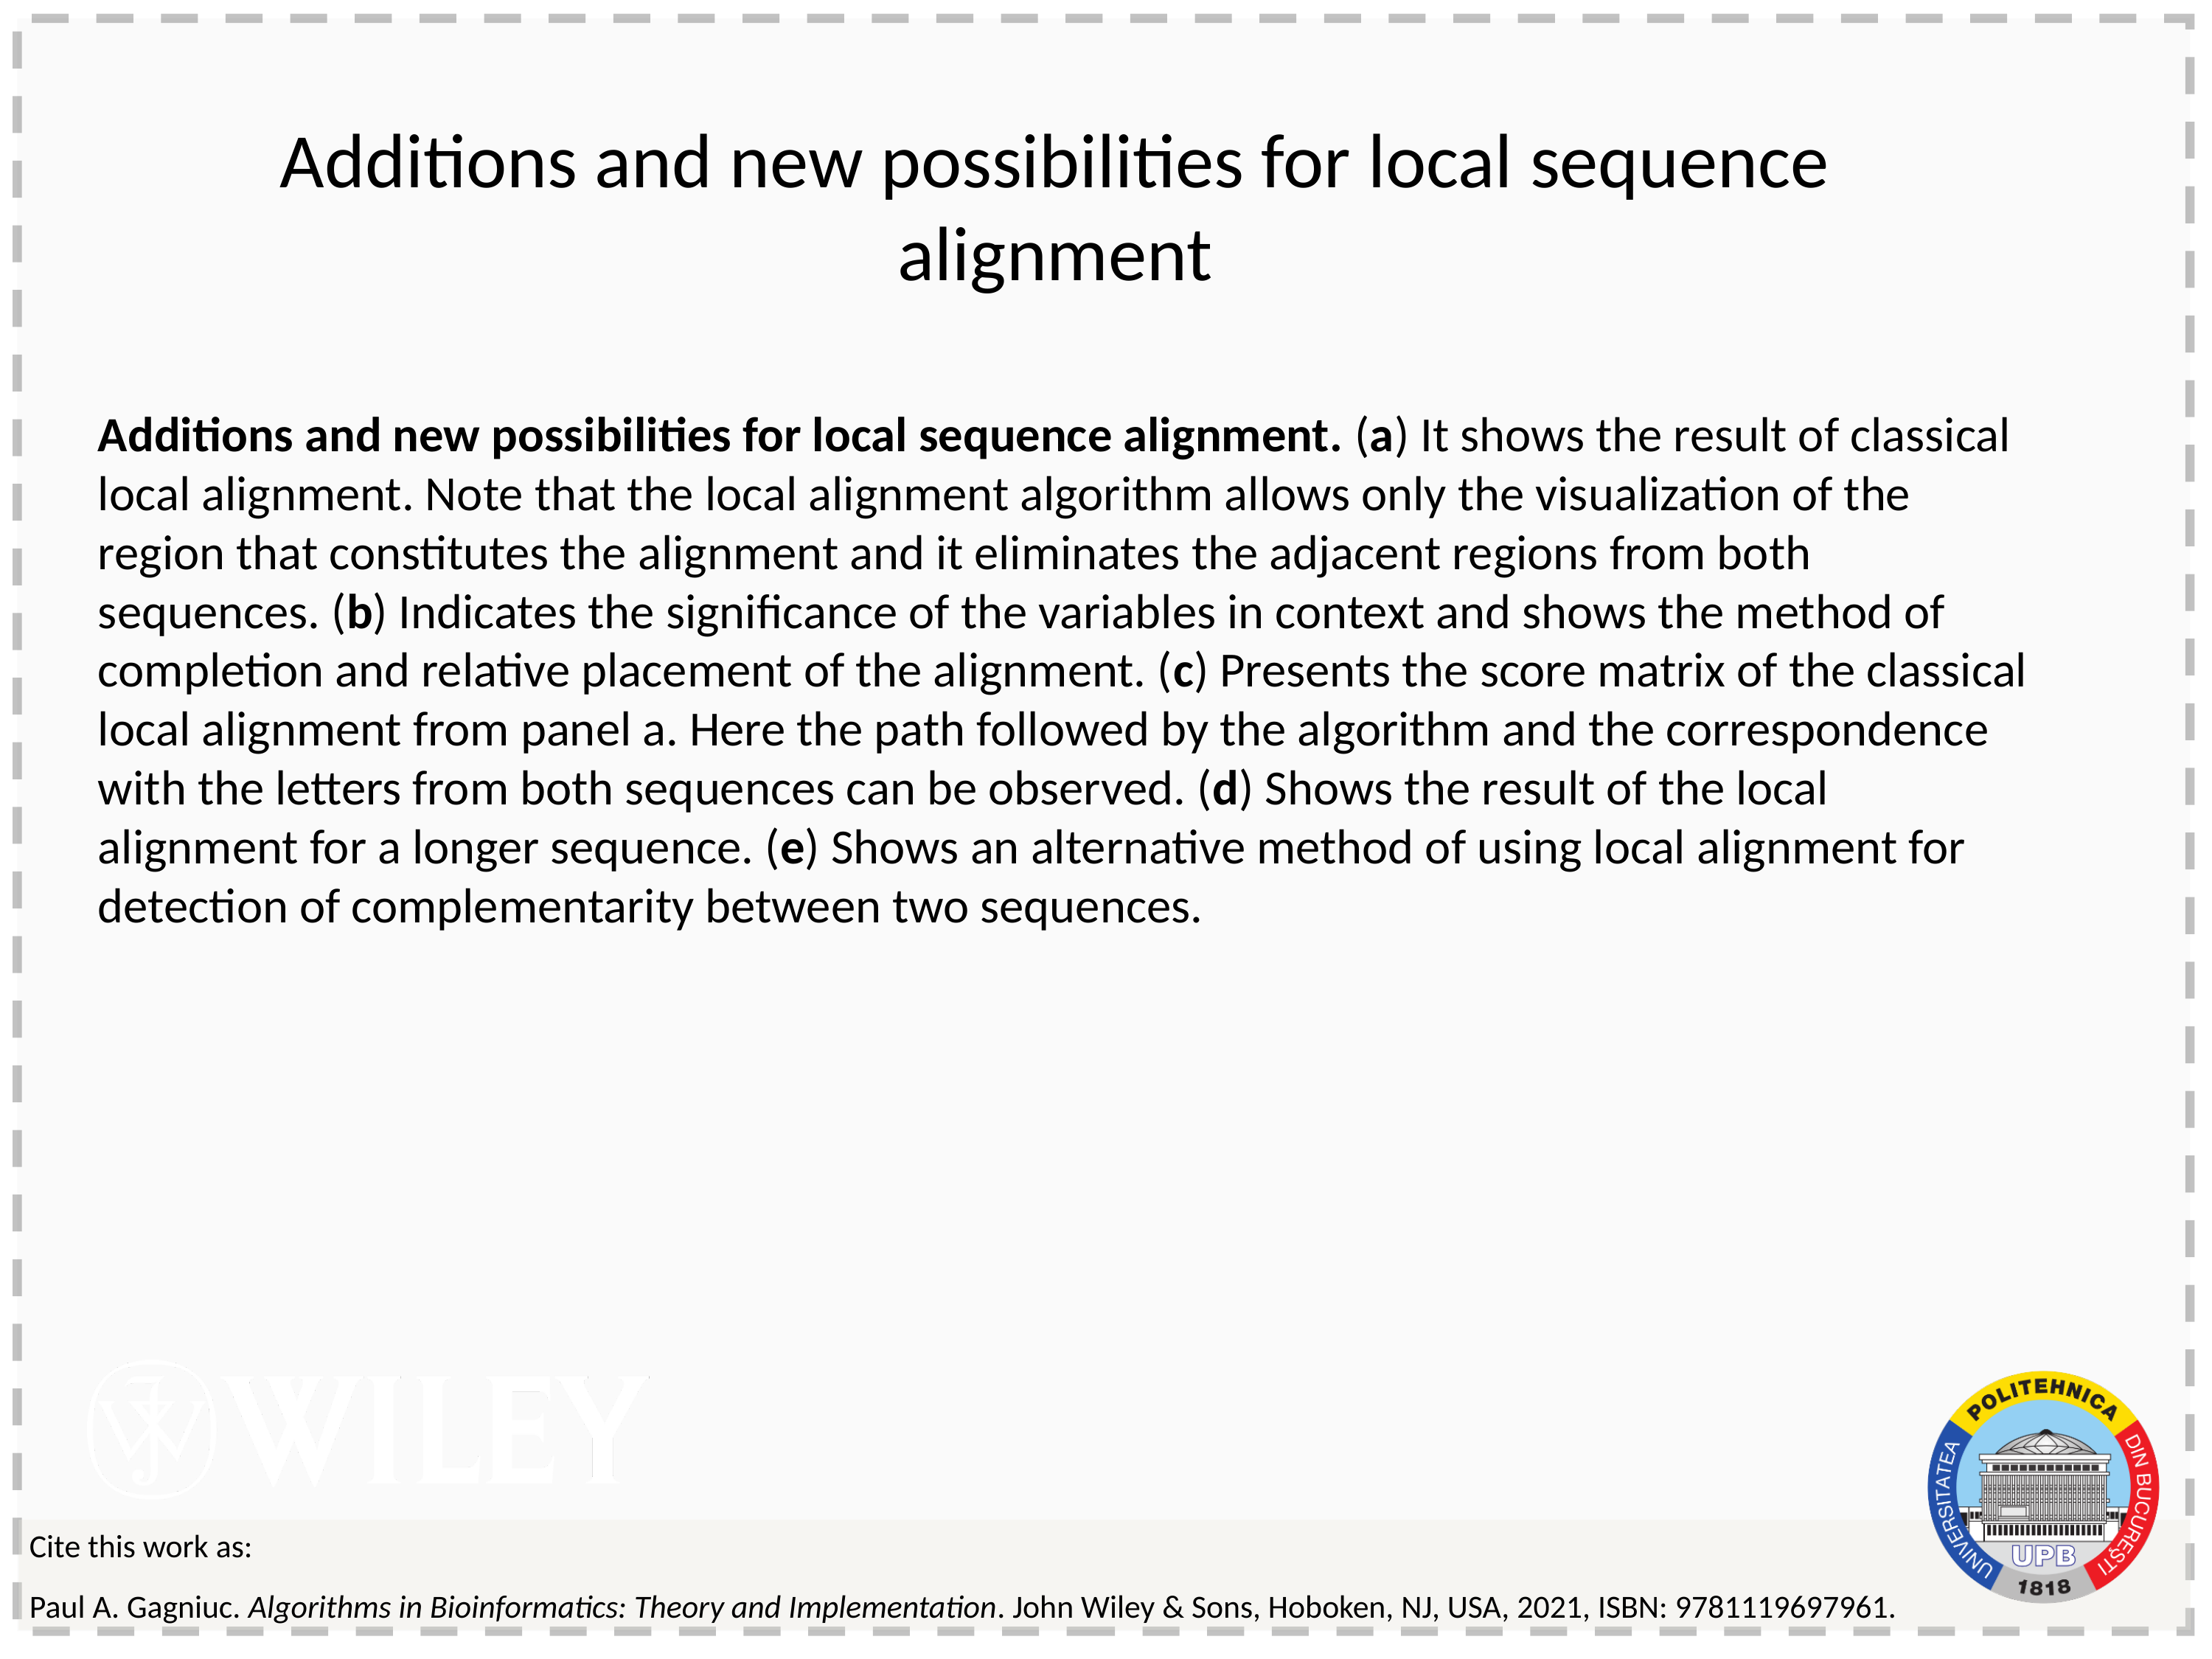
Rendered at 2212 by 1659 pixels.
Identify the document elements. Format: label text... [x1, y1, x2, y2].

text_box Cite this work as: Paul A. Gagniuc. Algorithms in Bioinformatics: Theory and Implementation. John Wiley & Sons, Hoboken, NJ, USA, 2021, ISBN: 9781119697961. [18, 1520, 2191, 1630]
text_box [17, 18, 2191, 1632]
title Additions and new possibilities for local sequence alignment [101, 83, 2009, 324]
text_box Additions and new possibilities for local sequence alignment. (a) It shows the result of classical local alignment. Note that the local alignment algorithm allows only the visualization of the region that constitutes the alignment and it eliminates the adjacent regions from both sequences. (b) Indicates the significance of the variables in context and shows the method of completion and relative placement of the alignment. (c) Presents the score matrix of the classical local alignment from panel a. Here the path followed by the algorithm and the correspondence with the letters from both sequences can be observed. (d) Shows the result of the local alignment for a longer sequence. (e) Shows an alternative method of using local alignment for detection of complementarity between two sequences. [87, 397, 2044, 939]
picture [1926, 1369, 2162, 1605]
picture [86, 1358, 650, 1500]
